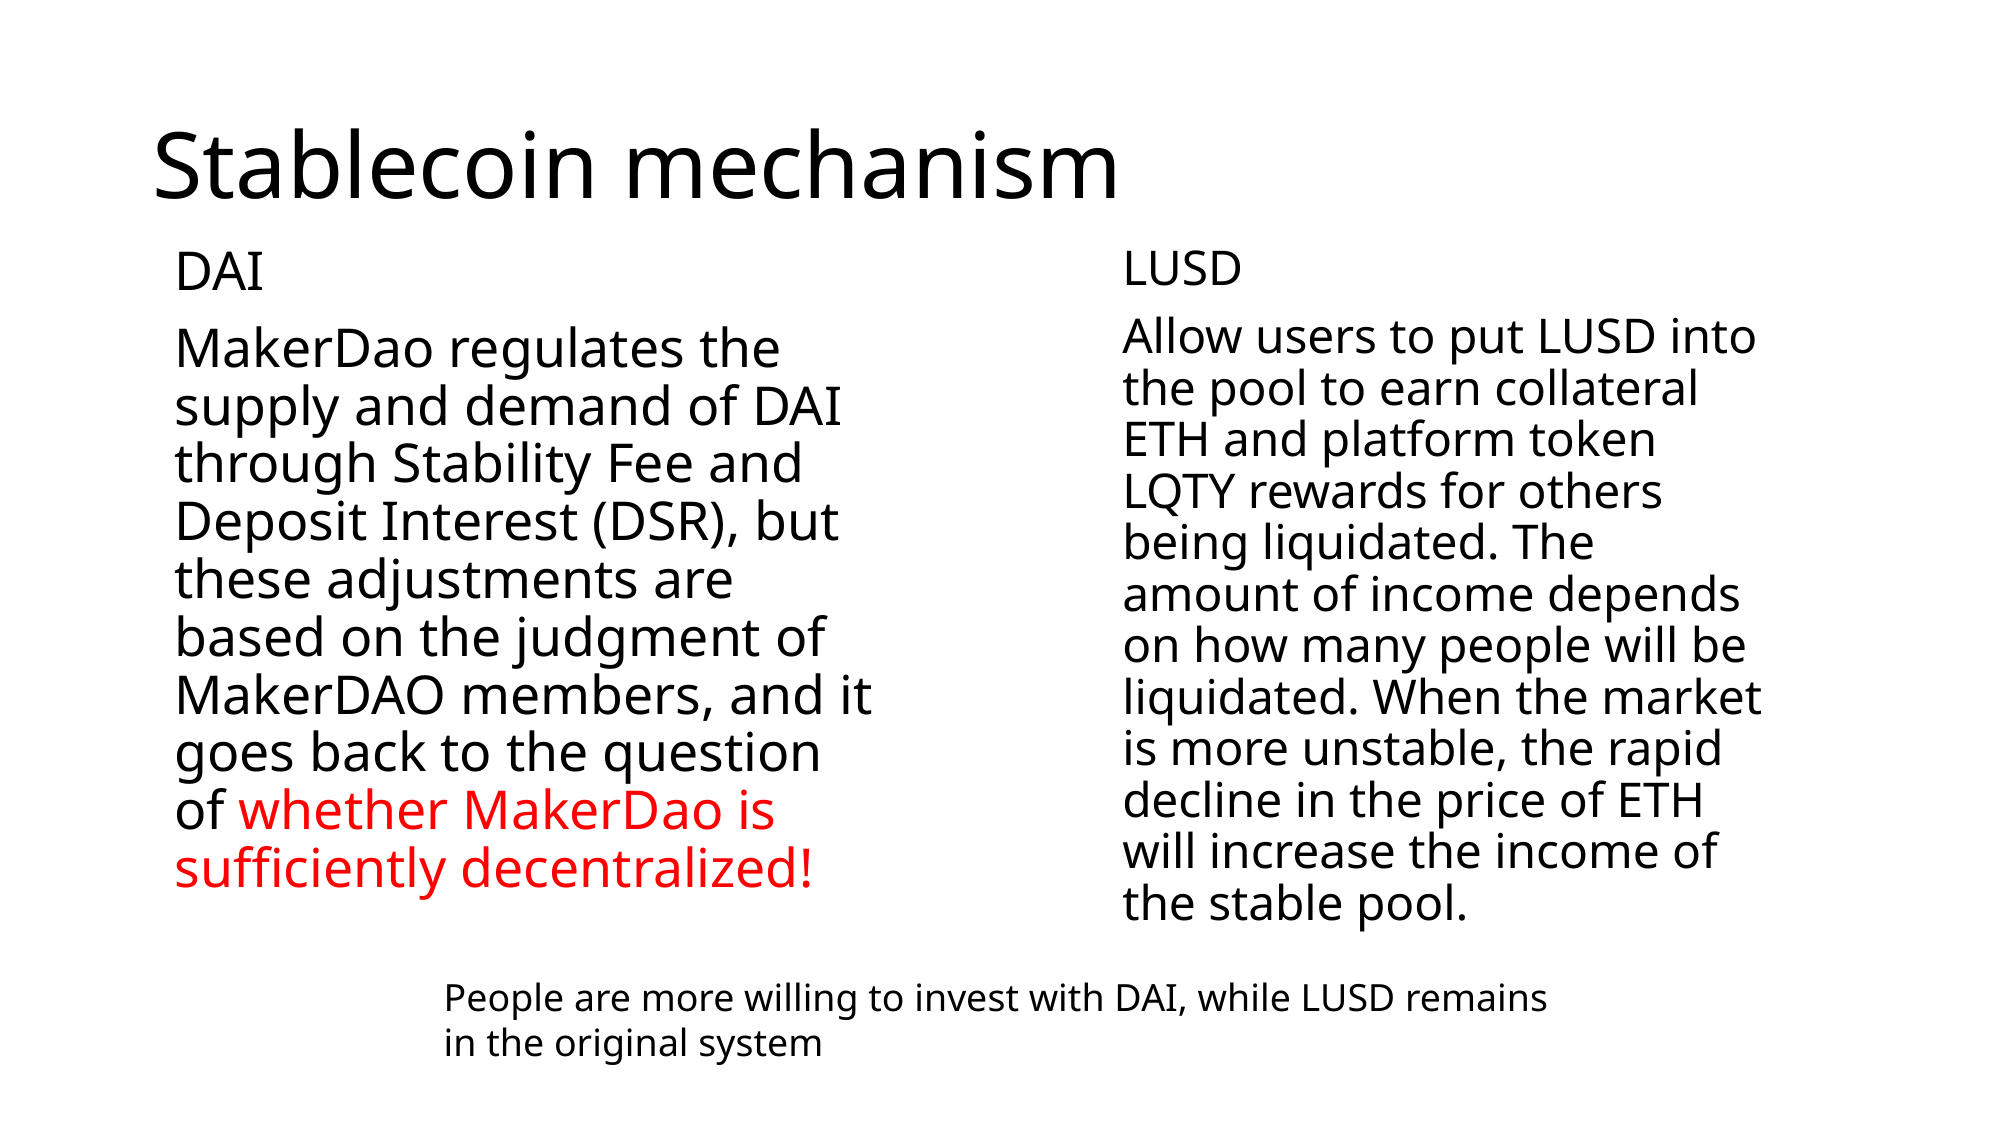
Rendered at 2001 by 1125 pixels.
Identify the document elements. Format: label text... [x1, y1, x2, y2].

text_box LUSD Allow users to put LUSD into the pool to earn collateral ETH and platform token LQTY rewards for others being liquidated. The amount of income depends on how many people will be liquidated. When the market is more unstable, the rapid decline in the price of ETH will increase the income of the stable pool. [1107, 236, 1796, 951]
title Stablecoin mechanism [137, 59, 1863, 278]
text_box People are more willing to invest with DAI, while LUSD remains in the original system [429, 966, 1571, 1072]
list DAI MakerDao regulates the supply and demand of DAI through Stability Fee and Deposit Interest (DSR), but these adjustments are based on the judgment of MakerDAO members, and it goes back to the question of whether MakerDao is sufficiently decentralized! [159, 236, 893, 951]
